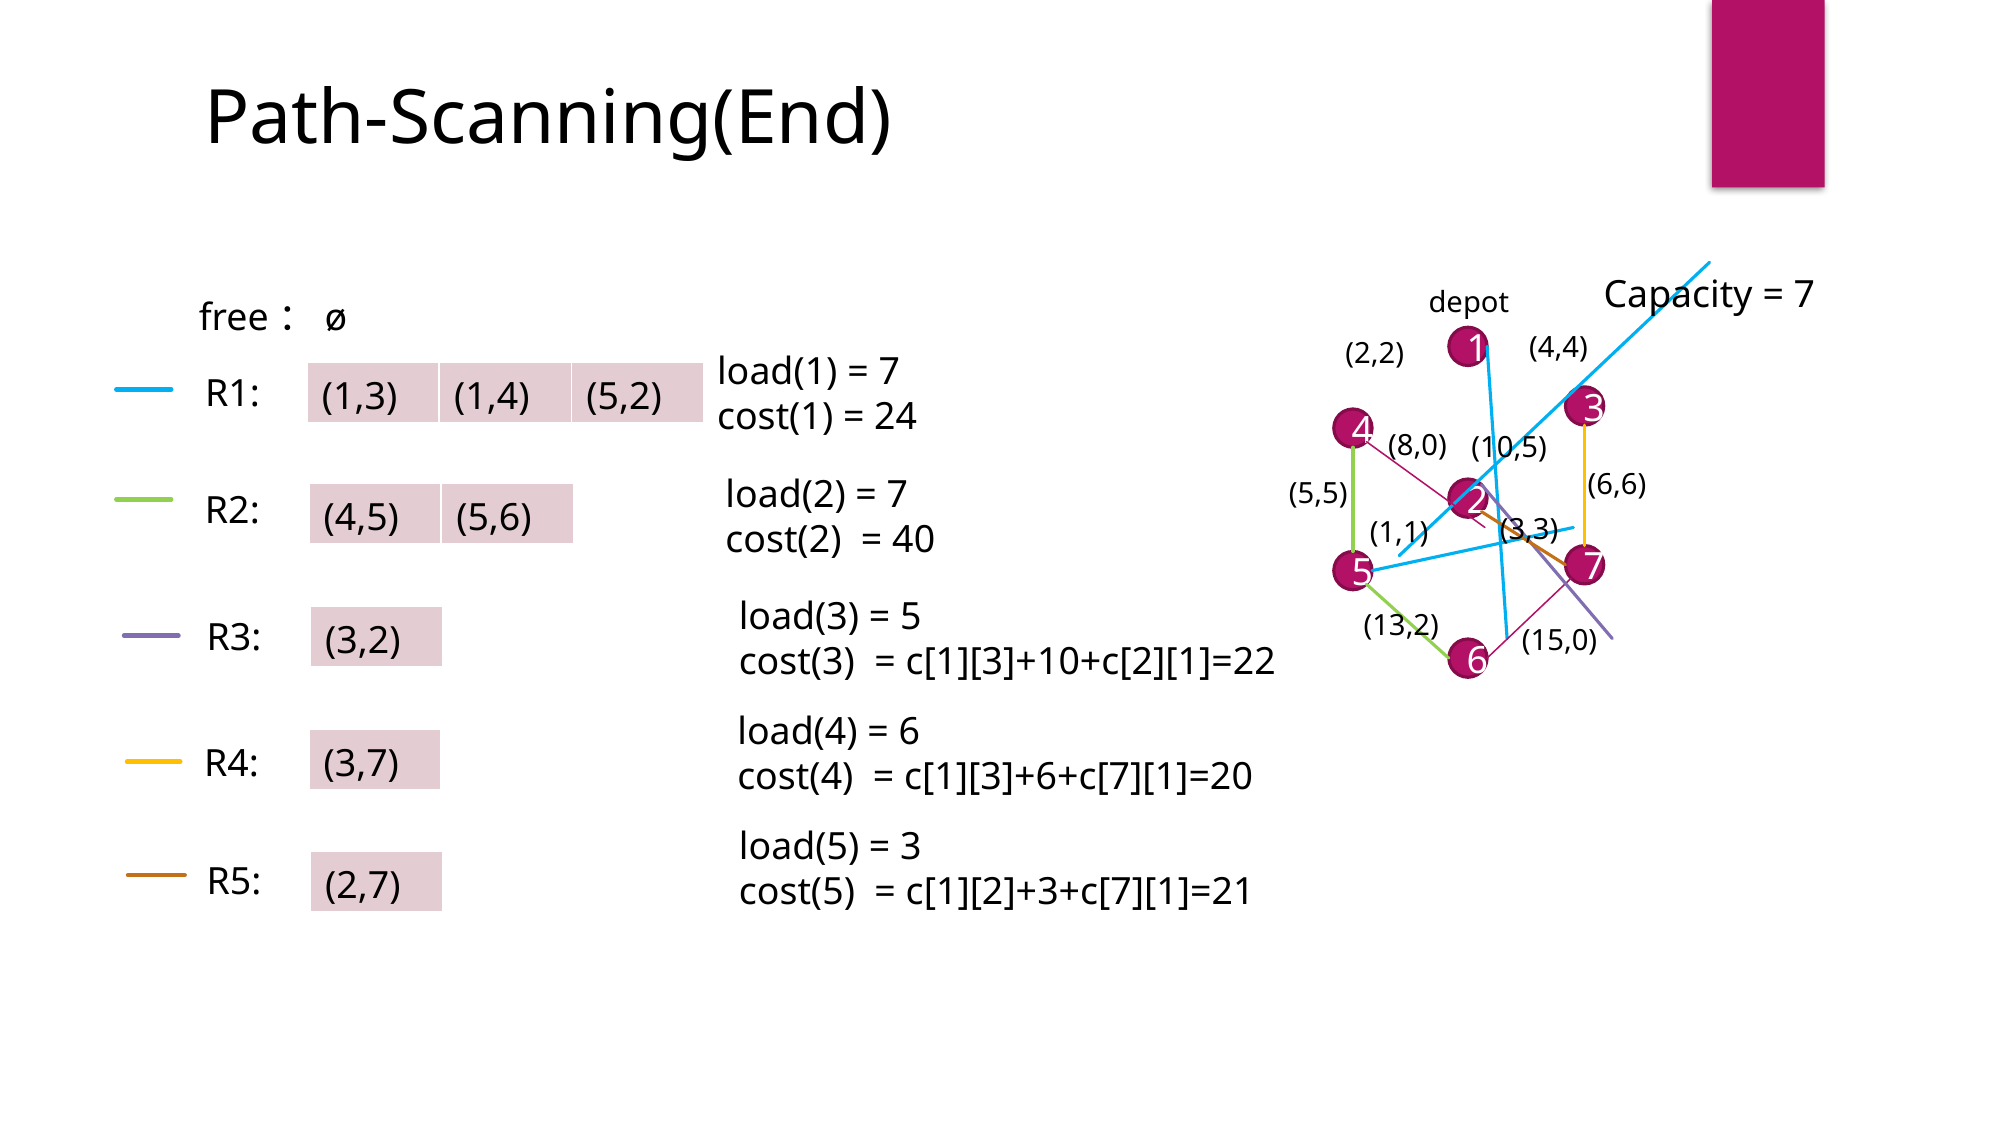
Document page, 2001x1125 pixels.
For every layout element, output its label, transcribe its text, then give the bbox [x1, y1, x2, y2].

table_header (1,3) [308, 363, 438, 422]
text_box R2: [190, 479, 275, 539]
text_box R4: [189, 731, 301, 792]
table_header (3,7) [310, 730, 440, 789]
table_header (4,5) [310, 484, 440, 543]
text_box free：ø [184, 285, 362, 346]
table_header (2,7) [311, 852, 442, 911]
text_box load(3) = 5 cost(3) = c[1][3]+10+c[2][1]=22 [723, 584, 1301, 690]
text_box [1271, 262, 1844, 678]
title Path-Scanning(End) [189, 55, 1627, 172]
text_box load(2) = 7 cost(2) = 40 [710, 463, 961, 568]
table_header (5,2) [572, 363, 702, 422]
text_box load(1) = 7 cost(1) = 24 [702, 340, 1261, 445]
text_box R1: [190, 361, 275, 422]
table_header (5,6) [442, 484, 573, 543]
table_header (1,4) [440, 363, 571, 422]
text_box R5: [191, 849, 277, 909]
text_box load(4) = 6 cost(4) = c[1][3]+6+c[7][1]=20 [722, 699, 1279, 805]
text_box R3: [191, 605, 277, 666]
table_header (3,2) [311, 607, 442, 666]
text_box load(5) = 3 cost(5) = c[1][2]+3+c[7][1]=21 [724, 814, 1280, 920]
